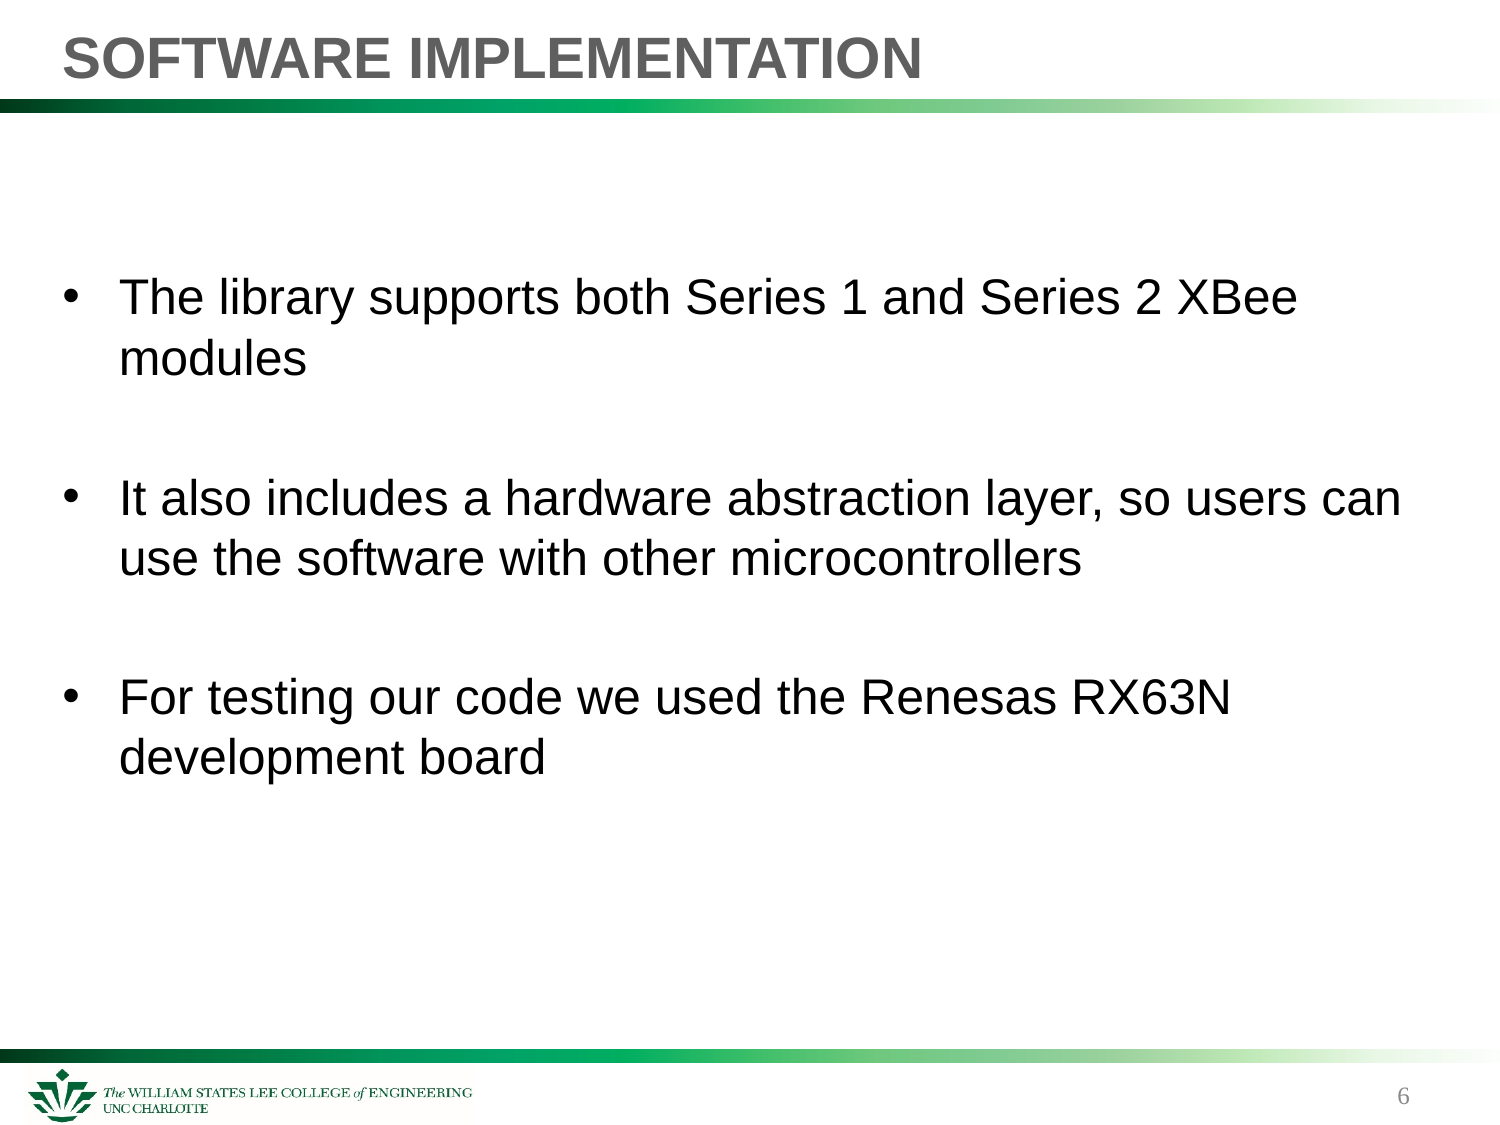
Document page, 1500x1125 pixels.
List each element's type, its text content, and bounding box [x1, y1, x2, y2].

title SOFTWARE IMPLEMENTATION [62, 12, 1438, 98]
slide_number 6 [1074, 1065, 1425, 1125]
list The library supports both Series 1 and Series 2 XBee modules It also includes a hardware abstraction layer, so users can use the software with other microcontrollers For testing our code we used the Renesas RX63N development board [62, 187, 1438, 809]
picture [24, 1065, 475, 1125]
